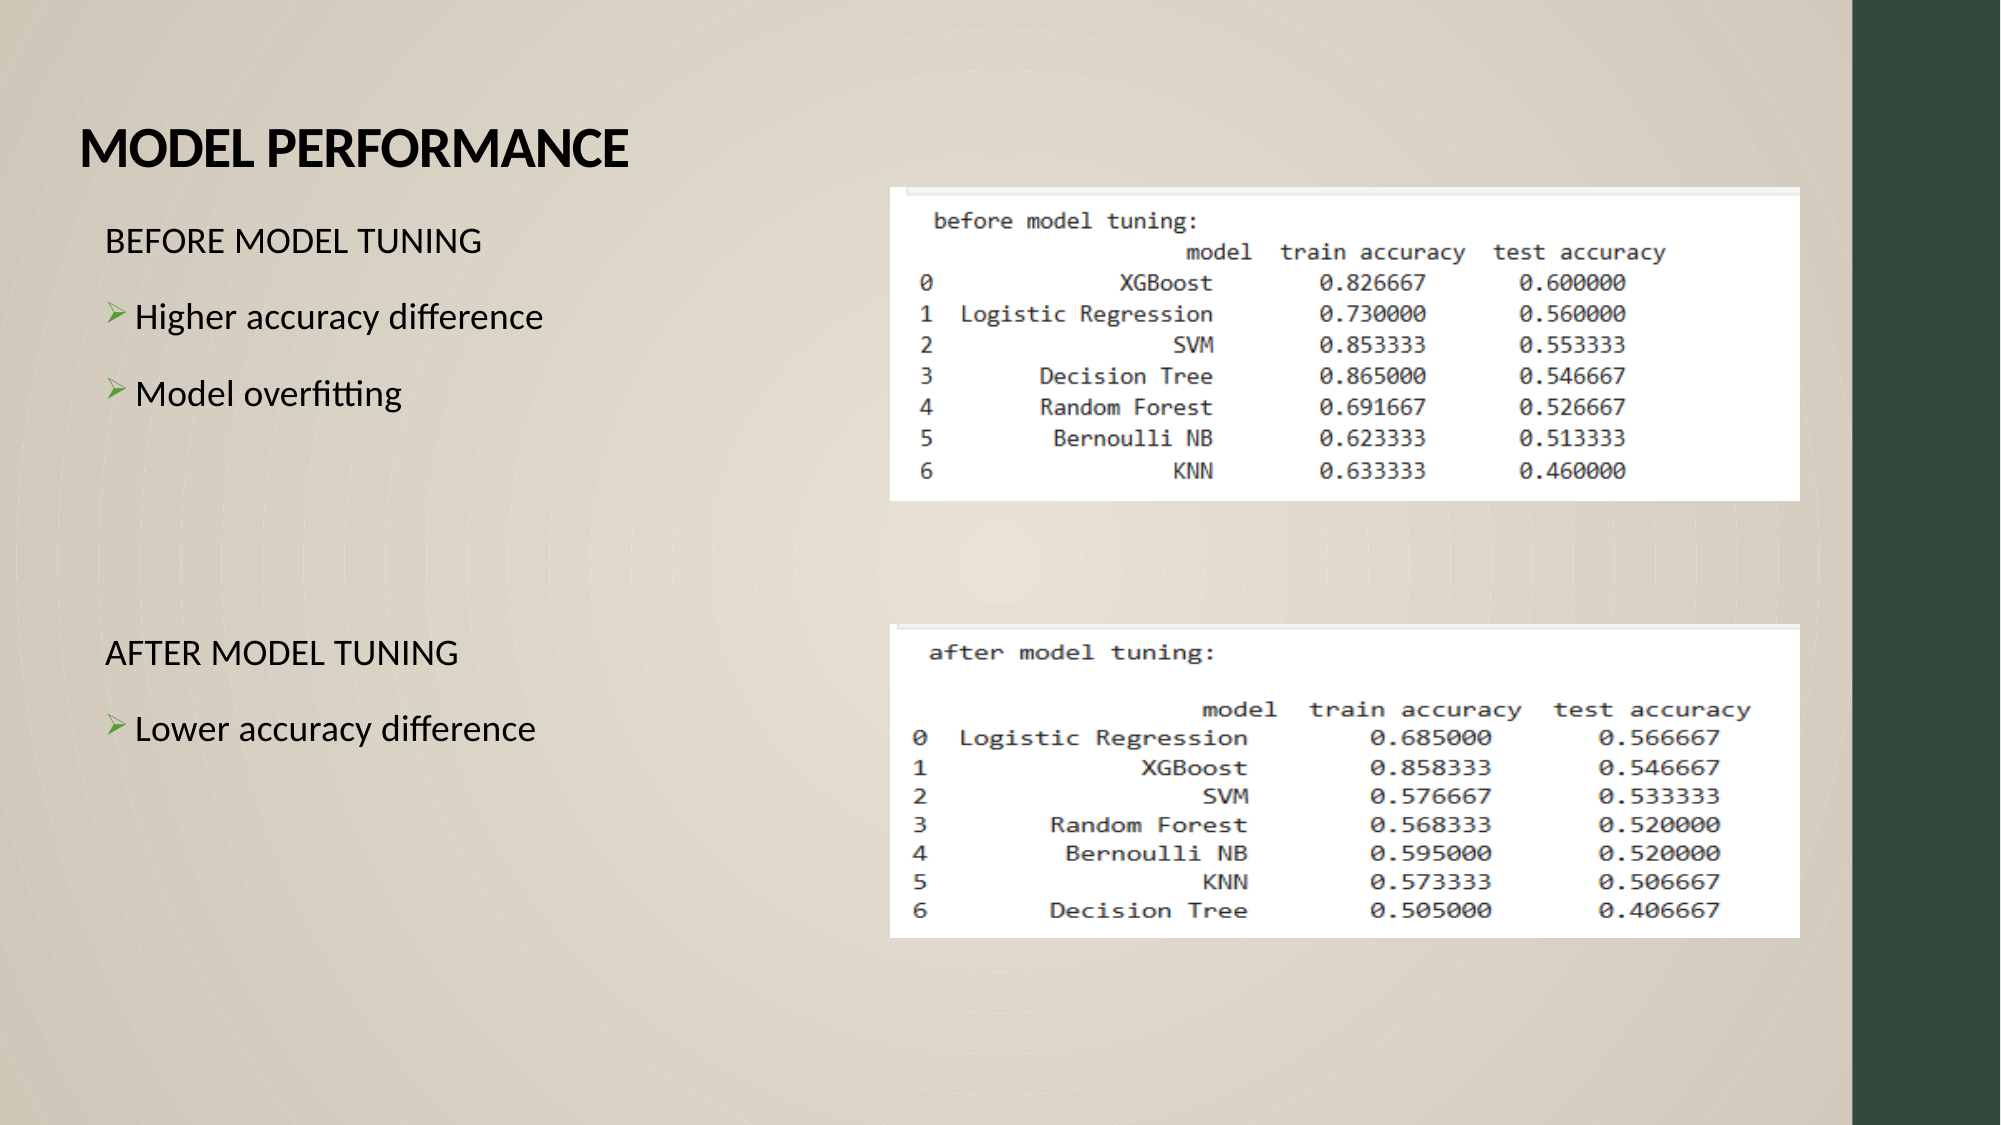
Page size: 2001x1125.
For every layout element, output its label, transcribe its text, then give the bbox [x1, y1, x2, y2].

list BEFORE MODEL TUNING Higher accuracy difference Model overfitting [90, 212, 847, 501]
picture [889, 623, 1801, 938]
title MODEL PERFORMANCE [63, 65, 1800, 188]
picture [889, 186, 1801, 502]
list AFTER MODEL TUNING Lower accuracy difference [90, 624, 847, 938]
